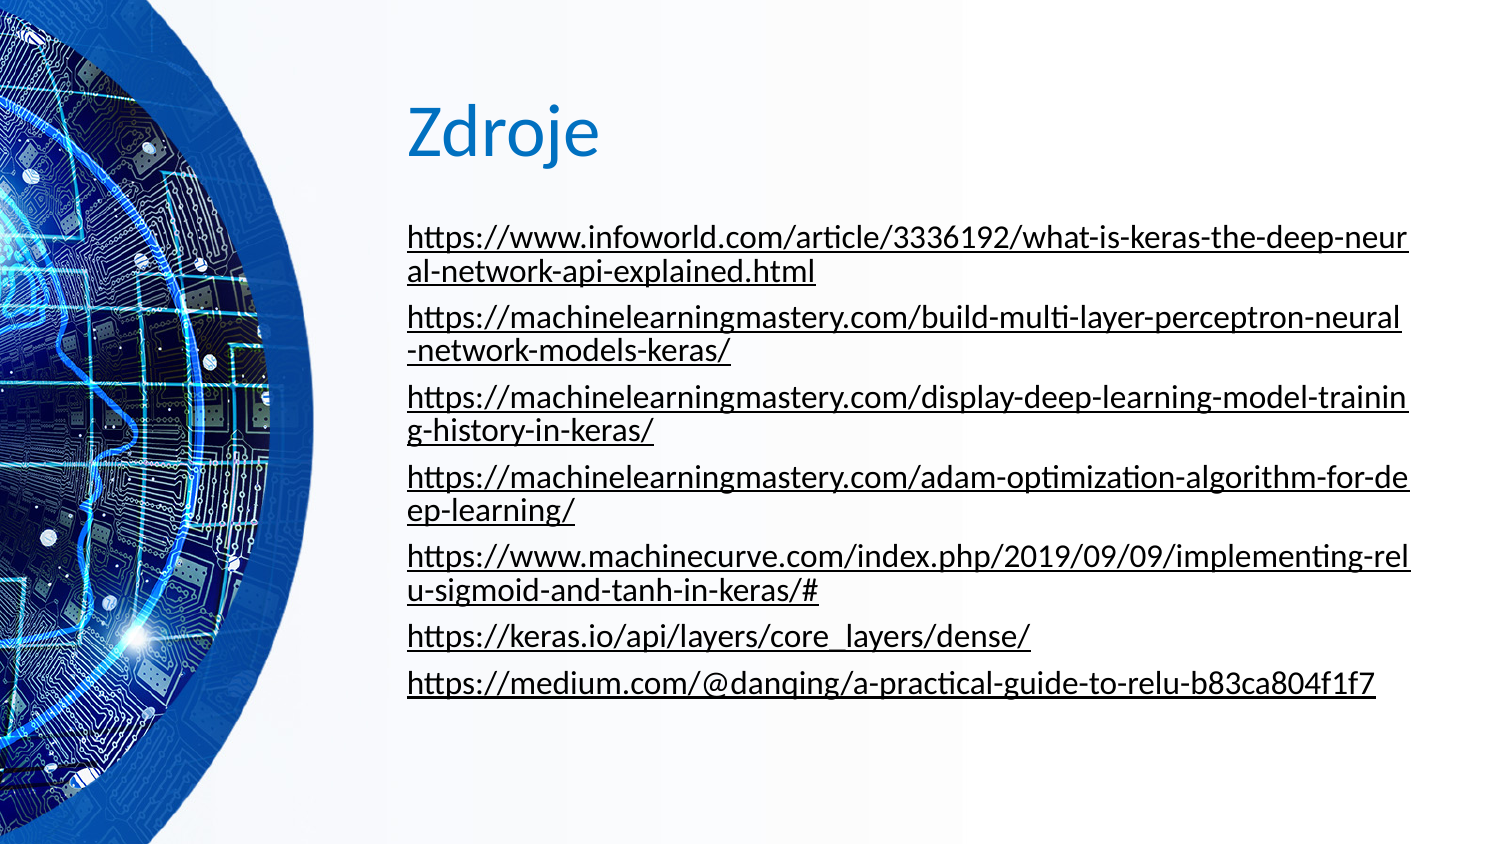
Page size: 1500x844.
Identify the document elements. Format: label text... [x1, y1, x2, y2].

list https://www.infoworld.com/article/3336192/what-is-keras-the-deep-neural-network-api-explained.html https://machinelearningmastery.com/build-multi-layer-perceptron-neural-network-models-keras/ https://machinelearningmastery.com/display-deep-learning-model-training-history-in-keras/ https://machinelearningmastery.com/adam-optimization-algorithm-for-deep-learning/ https://www.machinecurve.com/index.php/2019/09/09/implementing-relu-sigmoid-and-tanh-in-keras/# https://keras.io/api/layers/core_layers/dense/ https://medium.com/@danqing/a-practical-guide-to-relu-b83ca804f1f7 [391, 208, 1427, 767]
title Zdroje [392, 66, 1424, 186]
picture [0, 0, 1500, 844]
